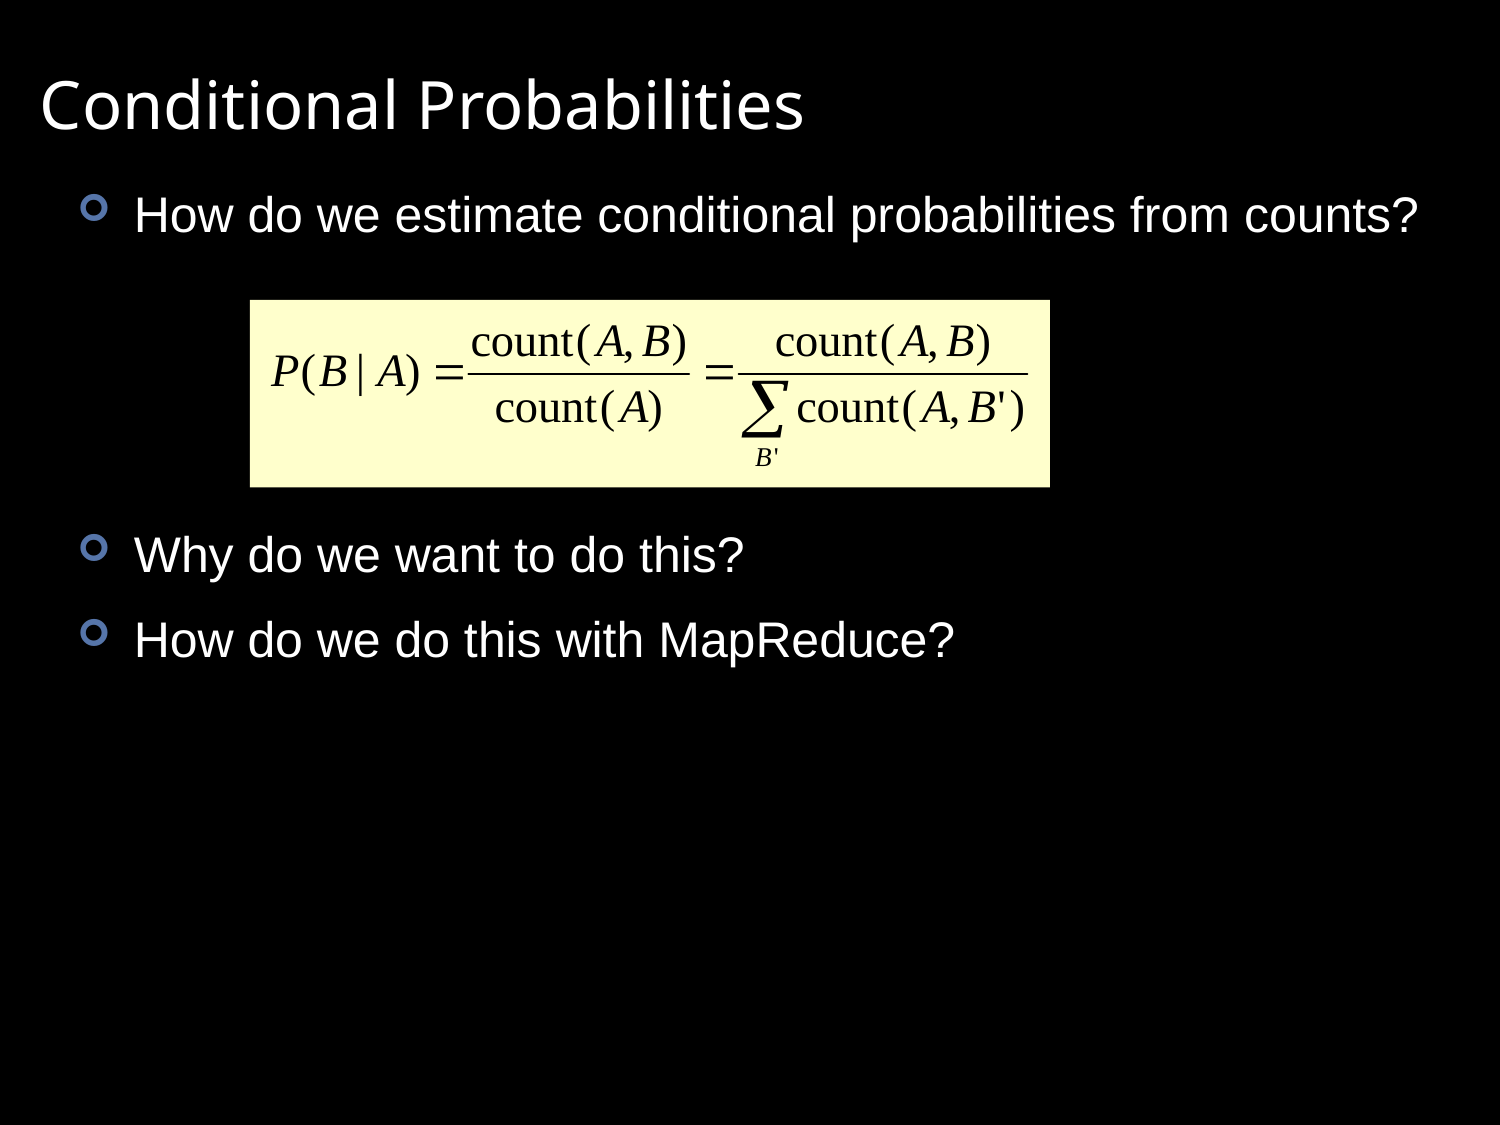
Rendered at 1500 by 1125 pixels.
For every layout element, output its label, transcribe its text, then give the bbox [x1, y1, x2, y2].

list How do we estimate conditional probabilities from counts? Why do we want to do this? How do we do this with MapReduce? [62, 174, 1451, 1013]
title Conditional Probabilities [24, 18, 1451, 188]
text_box [249, 299, 1050, 488]
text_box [262, 312, 1037, 476]
